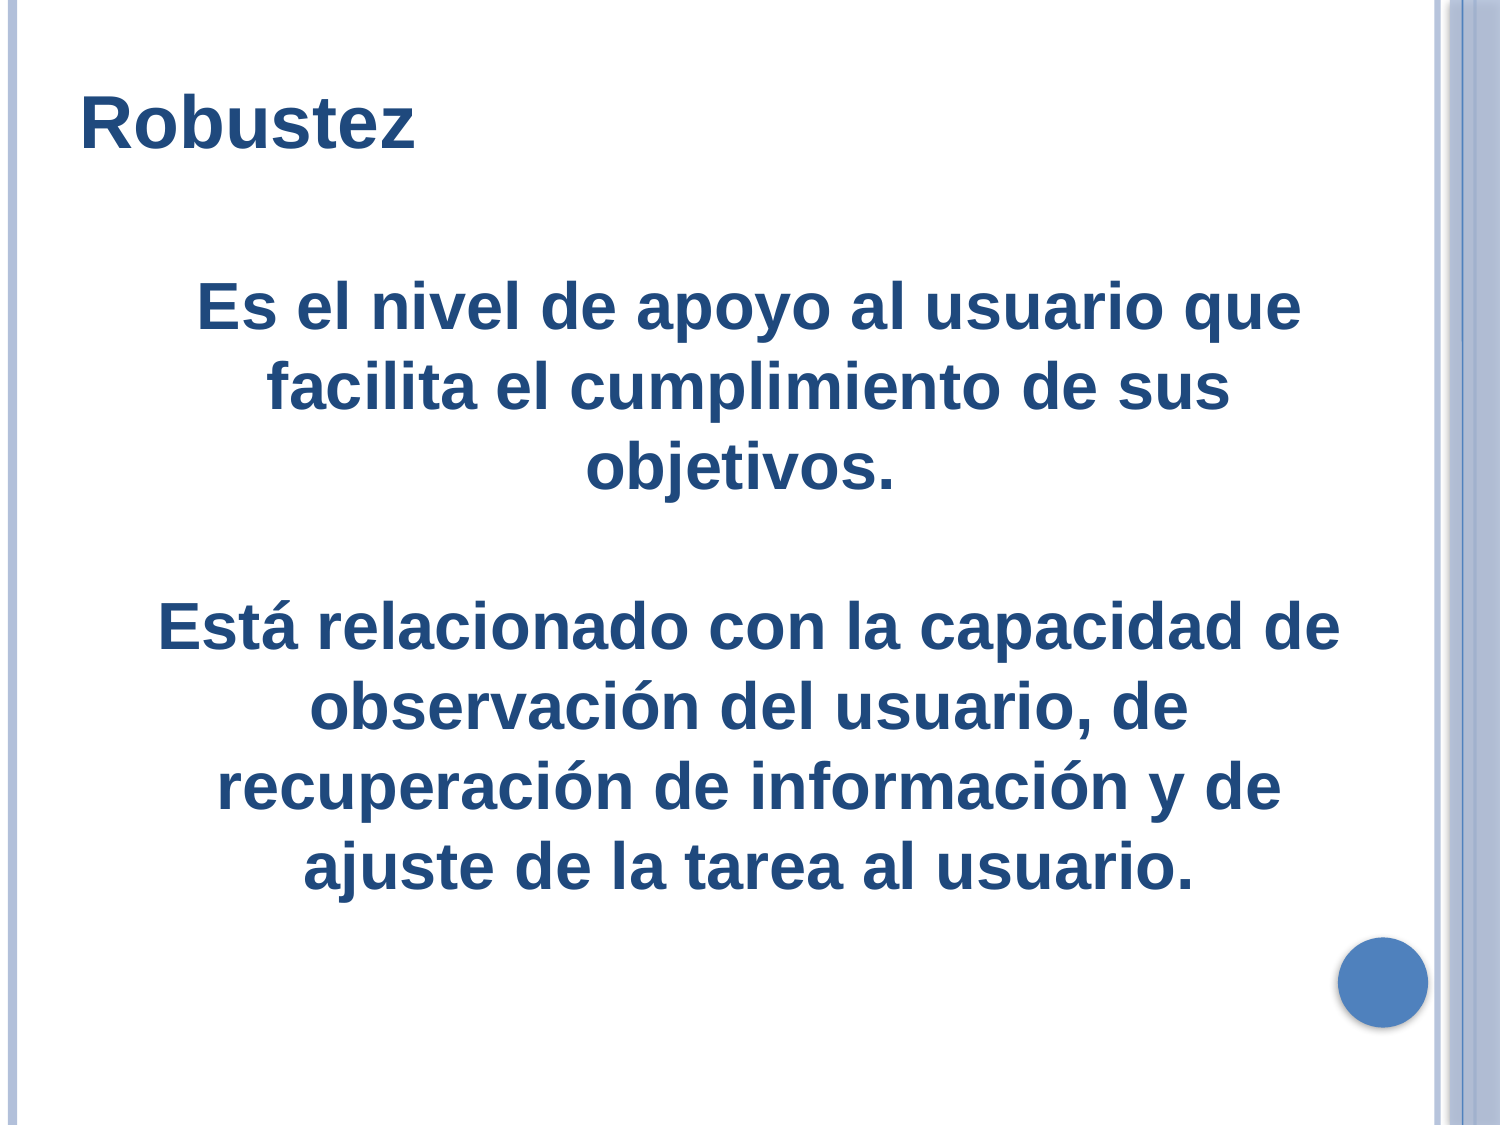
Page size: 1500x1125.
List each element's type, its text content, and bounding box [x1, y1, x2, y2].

text_box Es el nivel de apoyo al usuario que facilita el cumplimiento de sus objetivos. Está relacionado con la capacidad de observación del usuario, de recuperación de información y de ajuste de la tarea al usuario. [135, 255, 1365, 910]
text_box Robustez [64, 66, 1152, 172]
